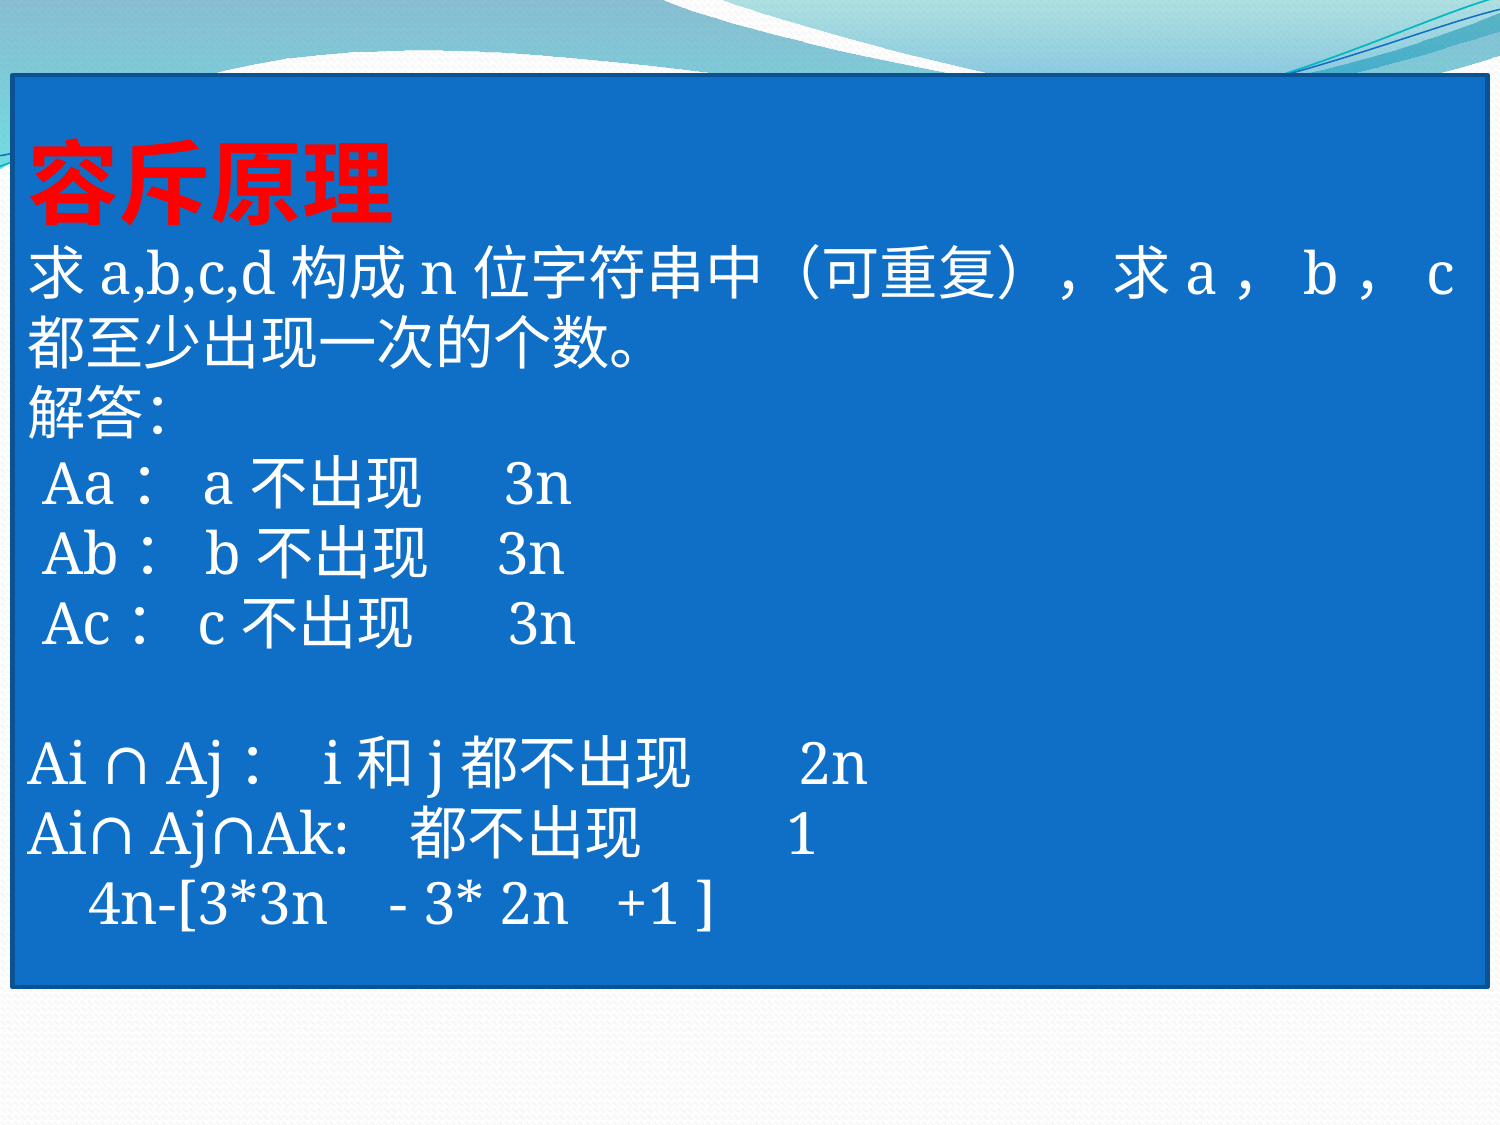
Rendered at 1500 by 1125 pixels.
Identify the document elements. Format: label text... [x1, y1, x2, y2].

text_box 容斥原理 求a,b,c,d构成n位字符串中（可重复），求a，b，c都至少出现一次的个数。 解答： Aa：a不出现 3n Ab：b不出现 3n Ac：c不出现 3n Ai ∩ Aj： i和j都不出现 2n Ai∩ Aj∩Ak: 都不出现 1 4n-[3*3n - 3* 2n +1 ] [10, 73, 1490, 989]
